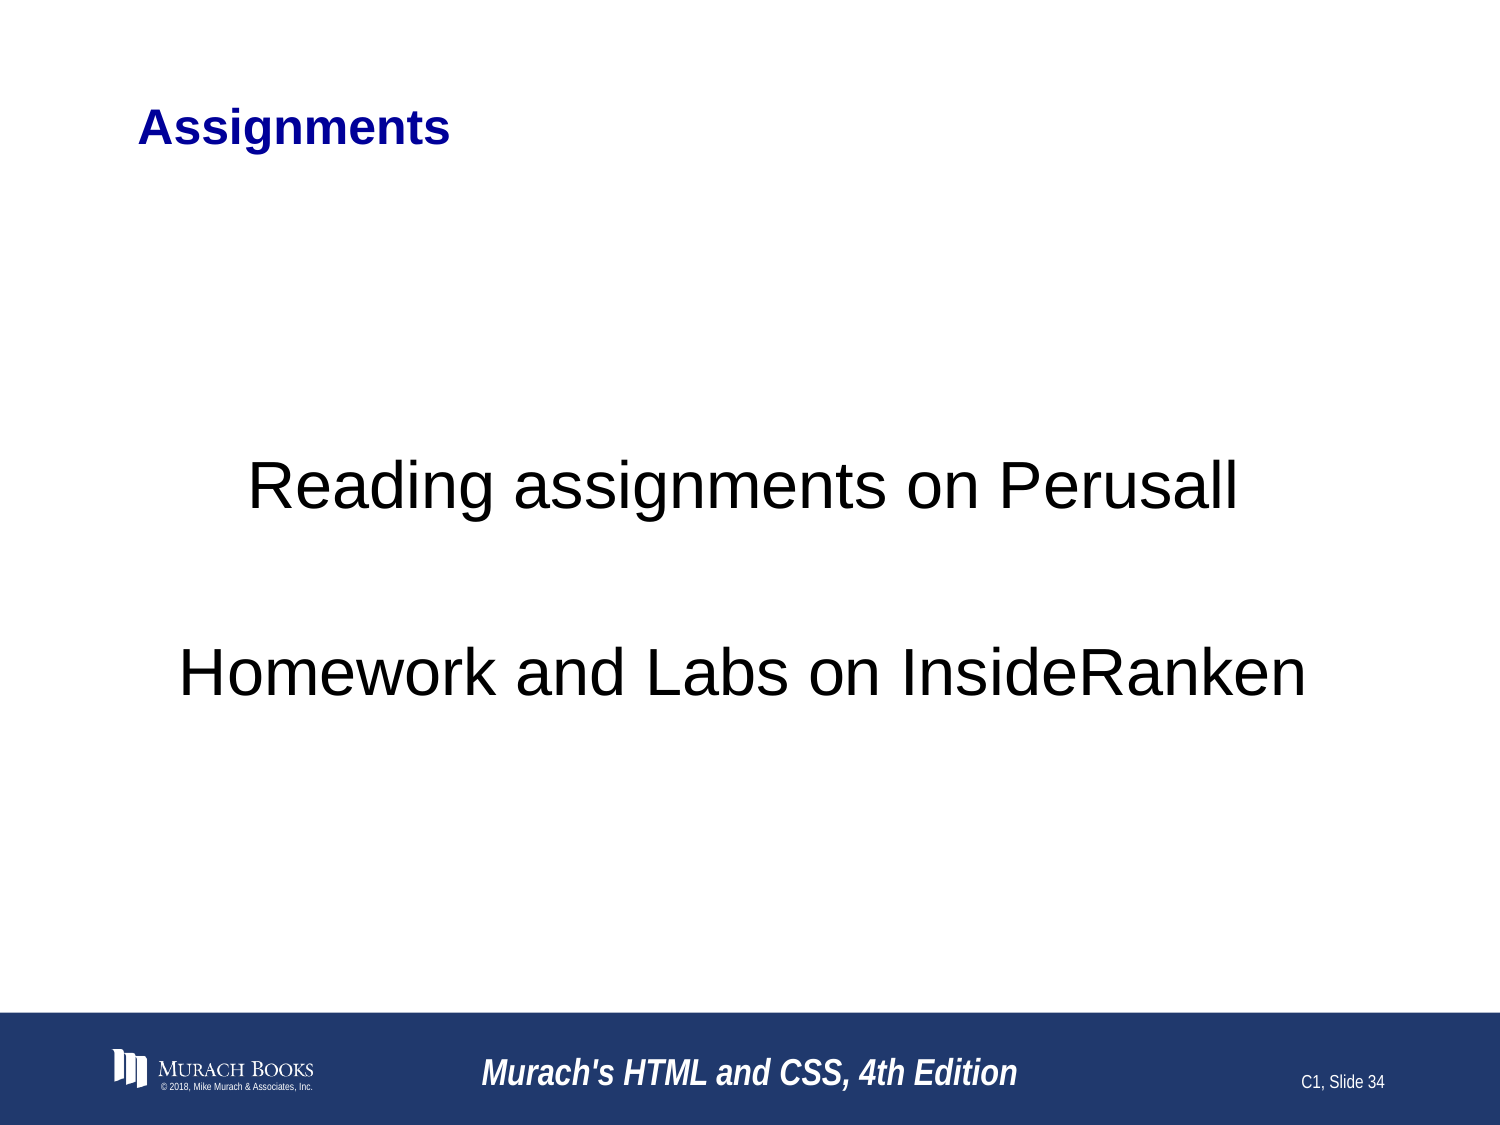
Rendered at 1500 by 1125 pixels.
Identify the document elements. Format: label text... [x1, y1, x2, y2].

slide_number Murach's HTML and CSS, 4th Edition [463, 1025, 1050, 1100]
title Assignments [137, 94, 1338, 156]
footer © 2018, Mike Murach & Associates, Inc. [12, 1025, 463, 1100]
list Reading assignments on Perusall Homework and Labs on InsideRanken [137, 174, 1350, 975]
slide_number C1, Slide 34 [1087, 1025, 1400, 1100]
